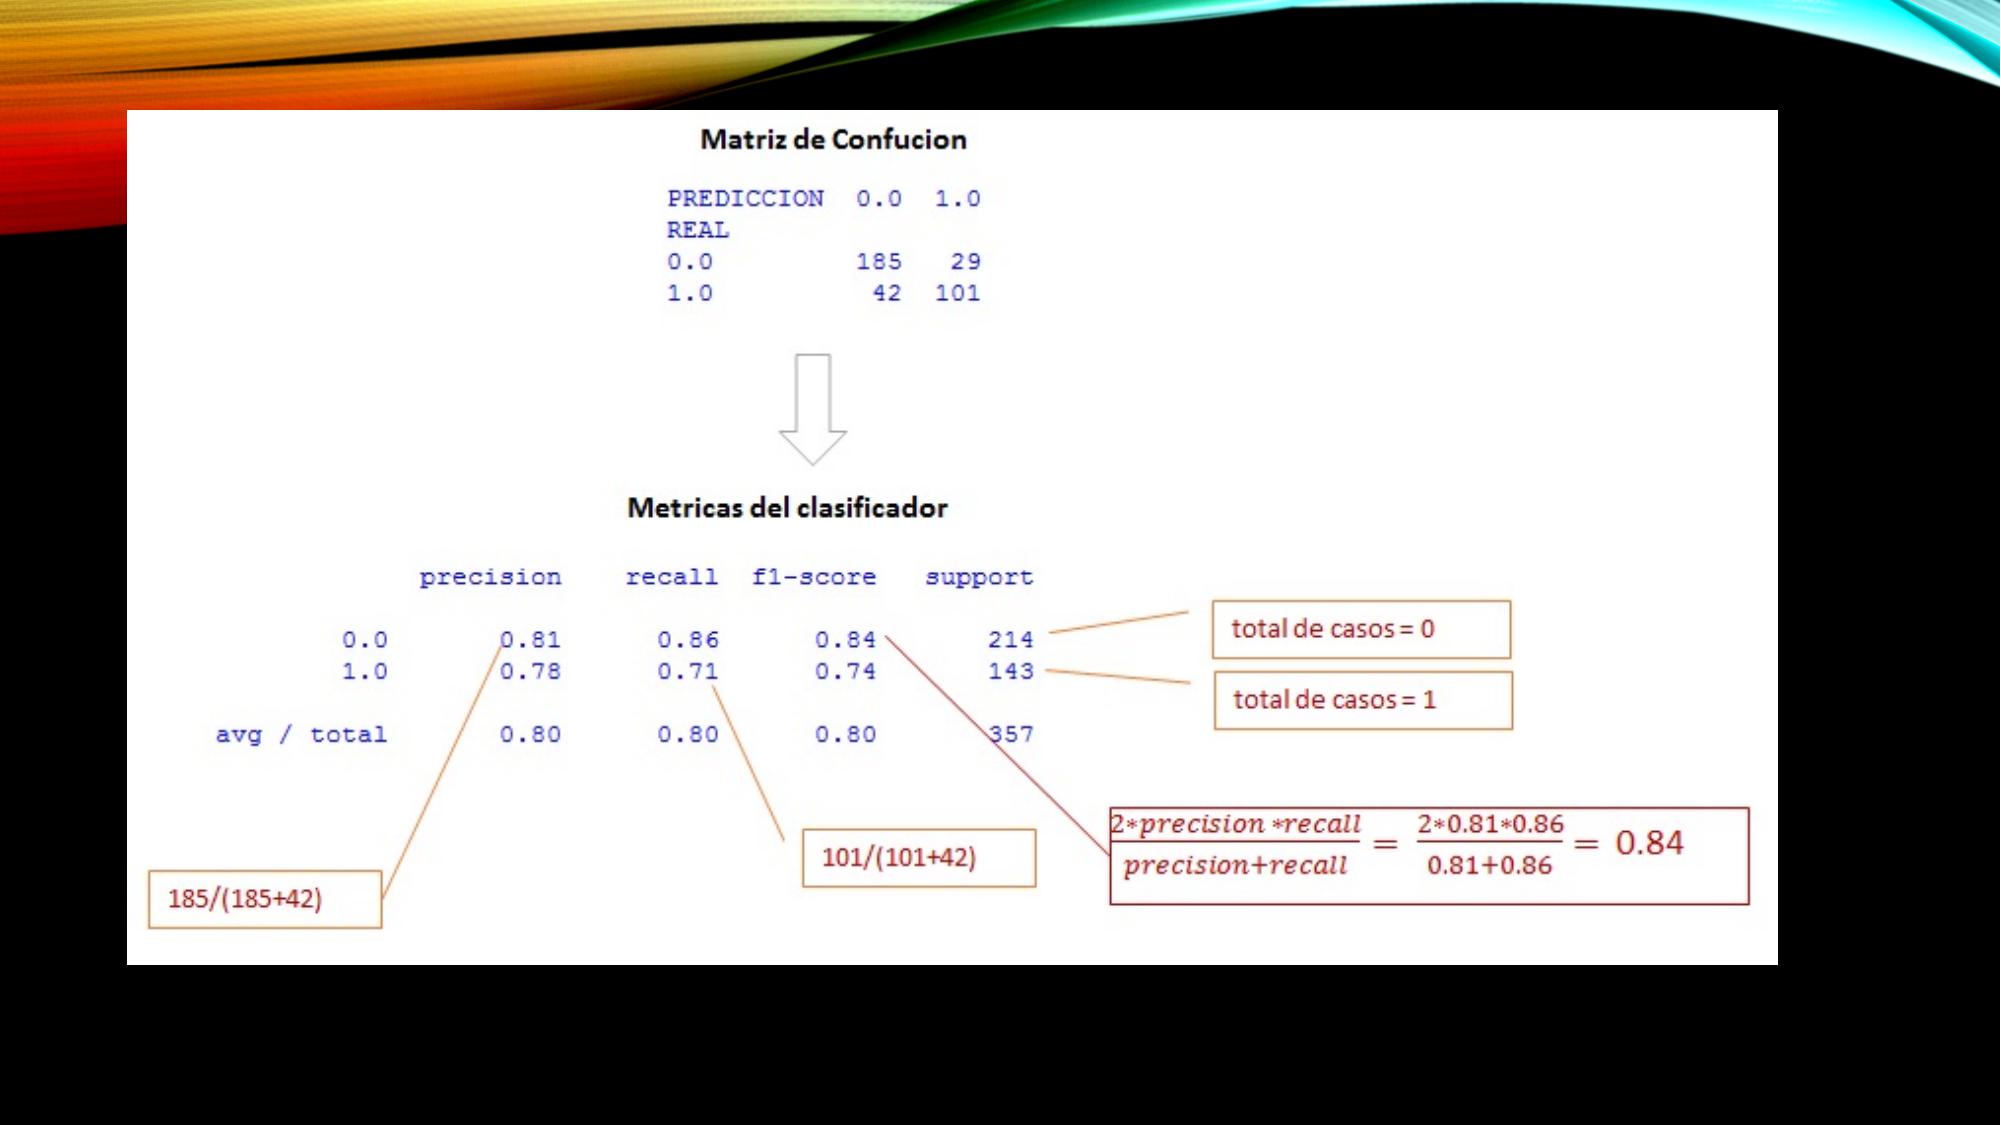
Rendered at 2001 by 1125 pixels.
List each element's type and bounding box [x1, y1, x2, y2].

picture [0, 0, 2000, 966]
